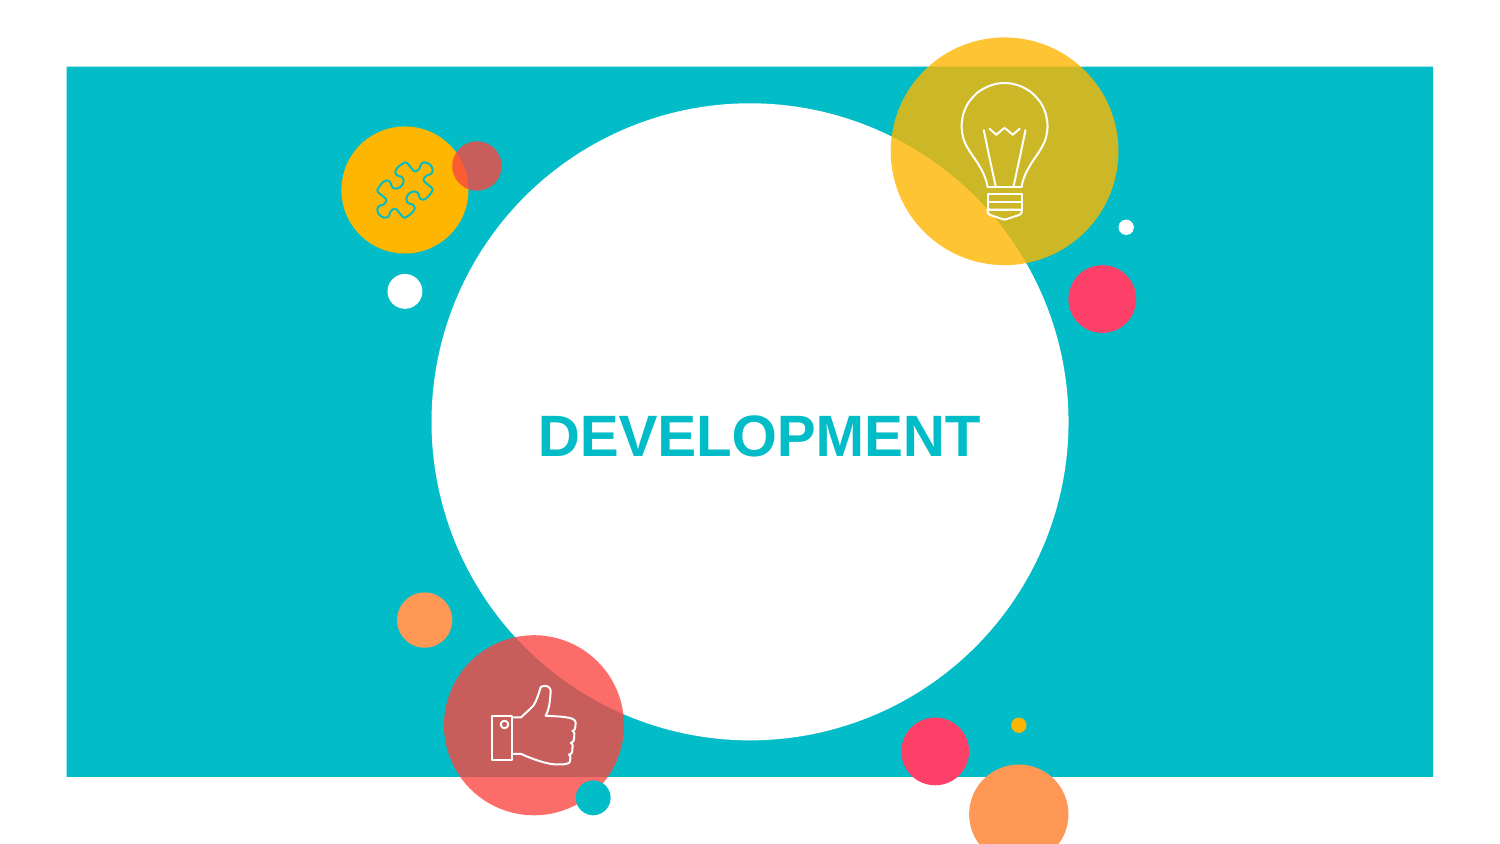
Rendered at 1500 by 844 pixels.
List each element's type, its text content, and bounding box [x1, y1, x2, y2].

title DEVELOPMENT [482, 292, 1036, 483]
